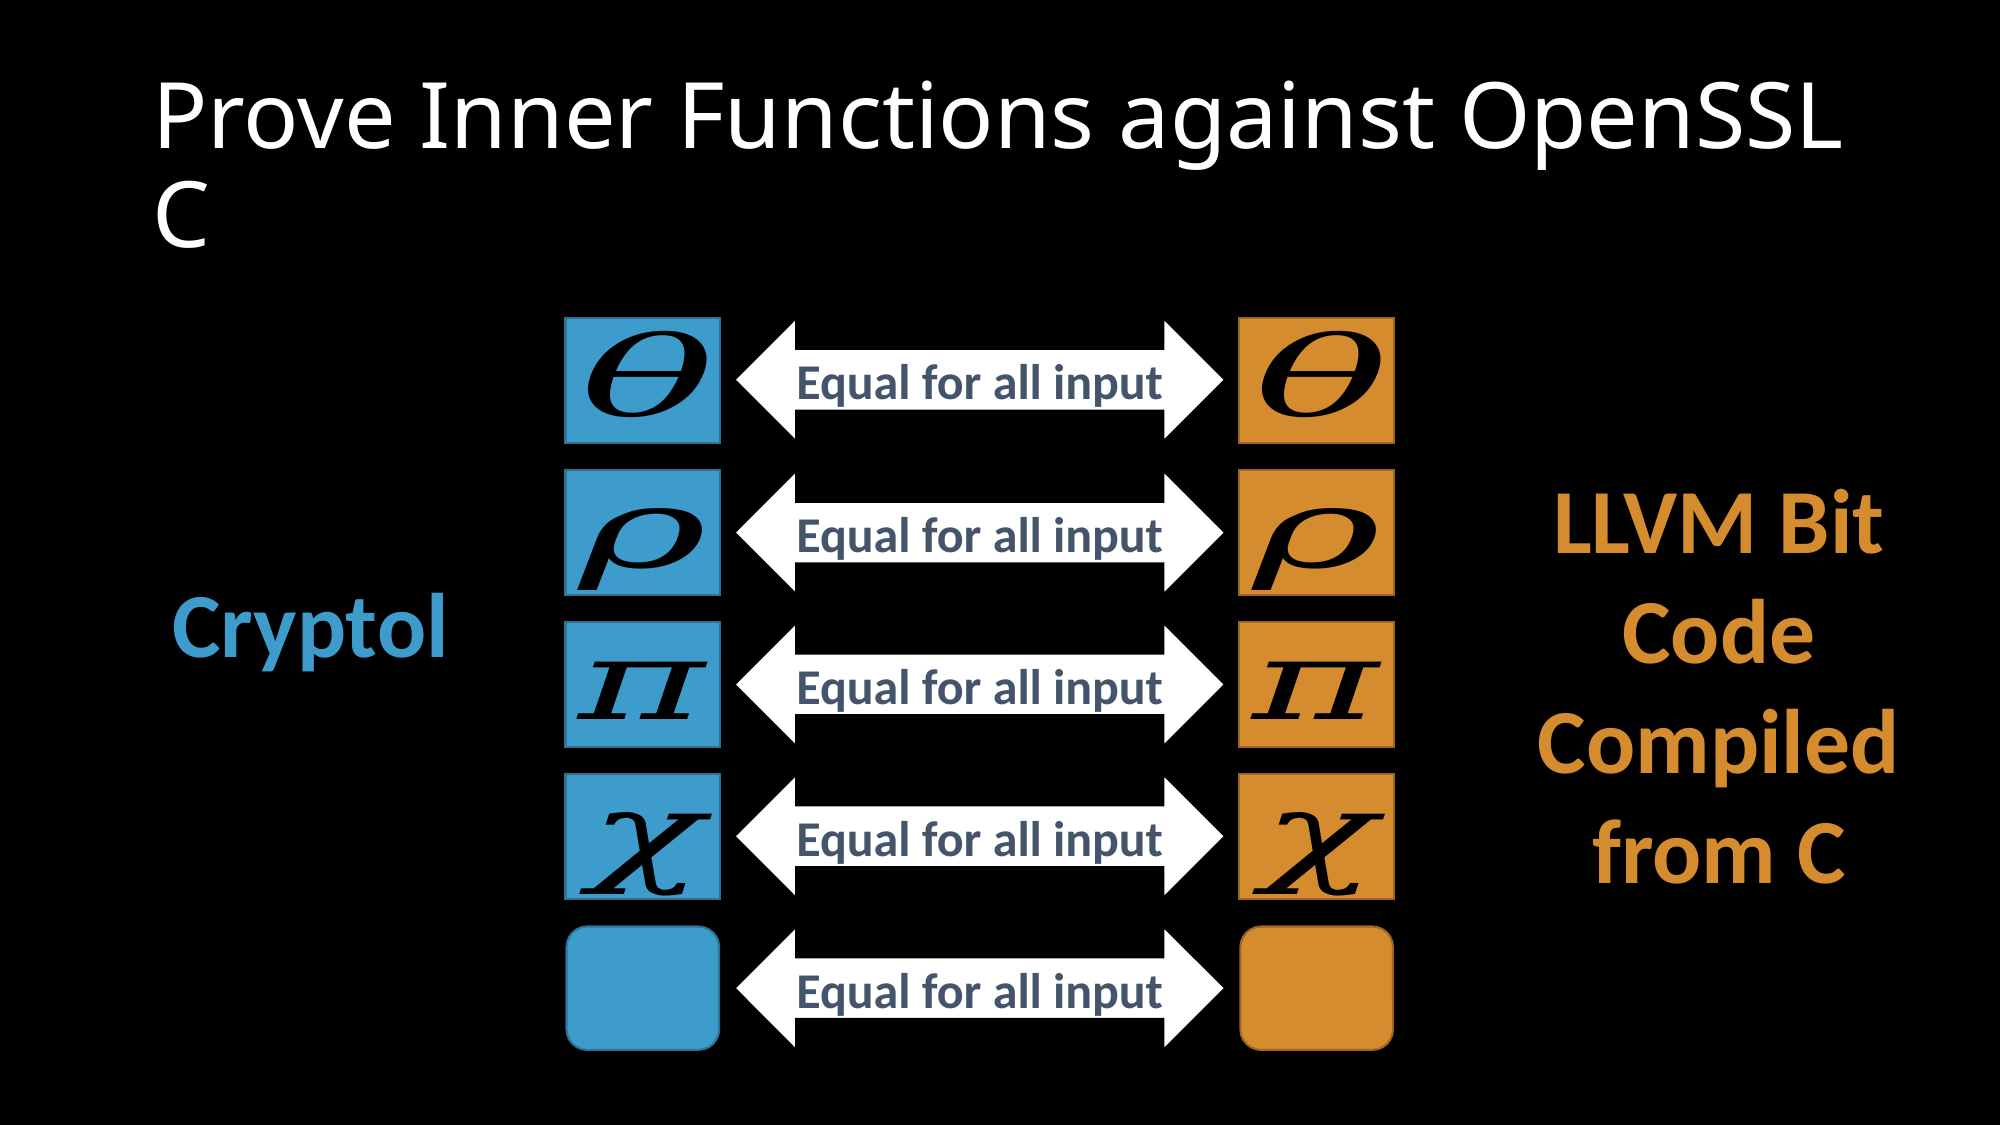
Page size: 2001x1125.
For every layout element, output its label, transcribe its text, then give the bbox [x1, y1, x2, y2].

text_box Equal for all input [733, 468, 1227, 597]
text_box Equal for all input [733, 772, 1227, 901]
text_box Equal for all input [733, 924, 1227, 1053]
text_box Equal for all input [733, 620, 1227, 749]
text_box Equal for all input [733, 315, 1227, 444]
text_box LLVM Bit Code Compiled from C [1490, 454, 1948, 910]
text_box Cryptol [152, 558, 469, 683]
title Prove Inner Functions against OpenSSL C [137, 59, 1863, 278]
